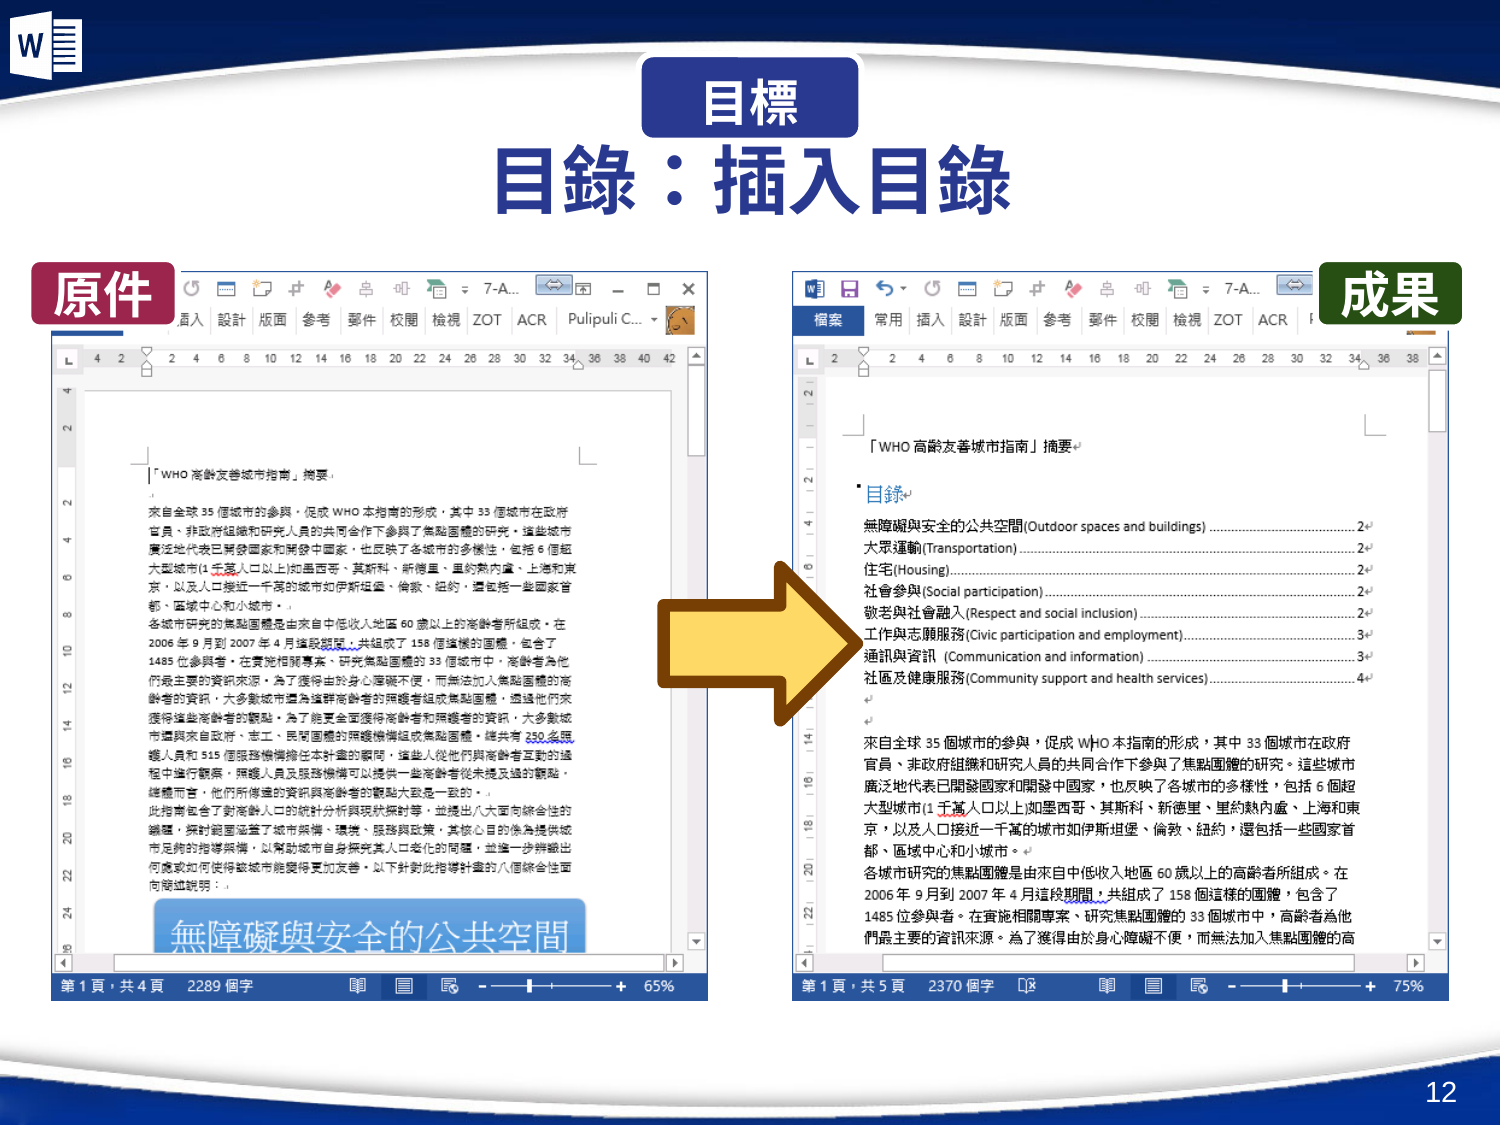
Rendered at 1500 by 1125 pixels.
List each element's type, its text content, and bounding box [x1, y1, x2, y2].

slide_number ‹#› [1410, 1056, 1500, 1125]
picture [0, 0, 1500, 1125]
text_box 成果 [1315, 258, 1466, 328]
text_box [638, 54, 862, 71]
title 目錄：插入目錄 [51, 112, 1449, 246]
text_box [712, 566, 787, 721]
text_box 原件 [28, 258, 178, 328]
subtitle 目標 [598, 71, 902, 124]
